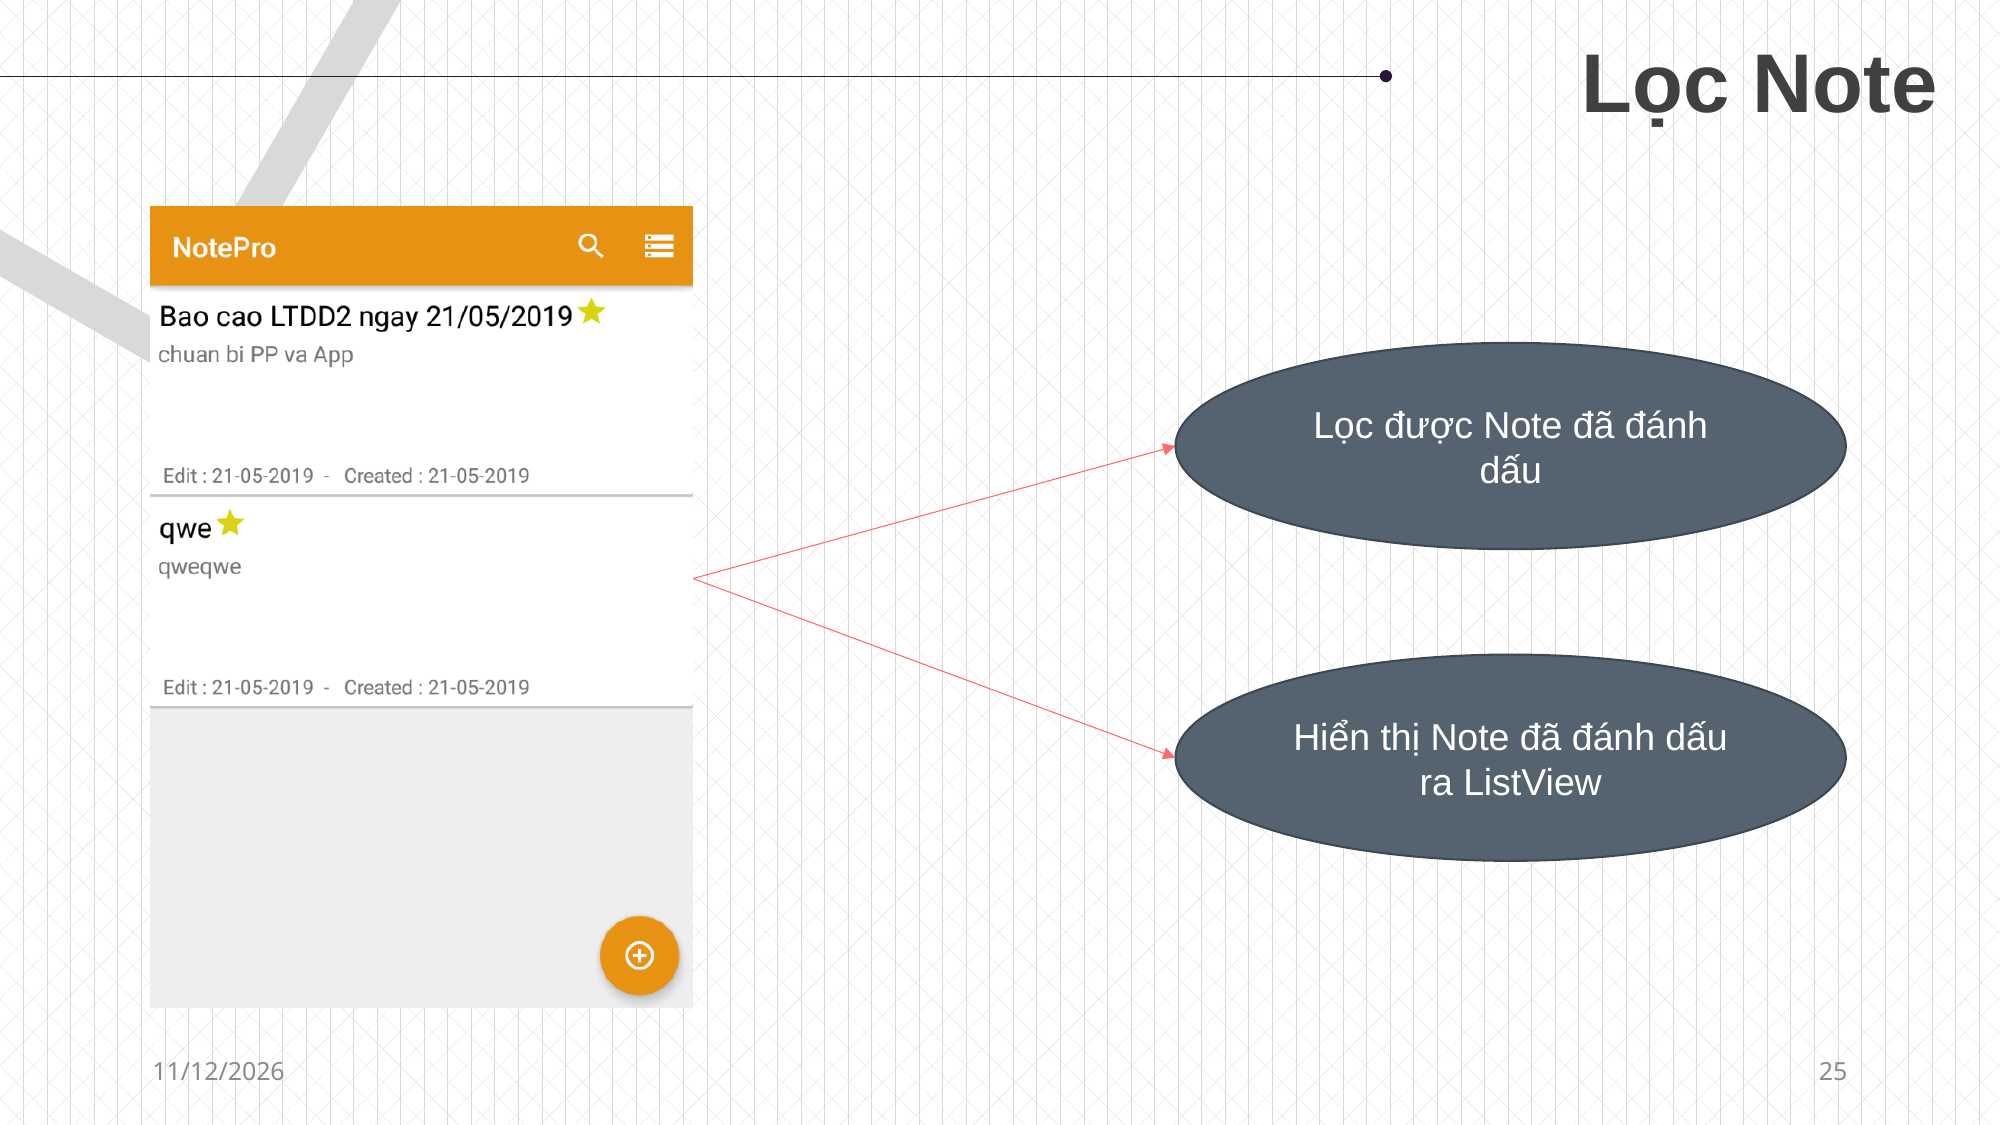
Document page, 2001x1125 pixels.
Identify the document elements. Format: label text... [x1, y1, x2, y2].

picture [150, 206, 693, 1008]
text_box Lọc Note [1566, 21, 1953, 137]
text_box Lọc được Note đã đánh dấu [1174, 341, 1847, 551]
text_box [693, 578, 1176, 758]
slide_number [137, 1042, 588, 1103]
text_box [693, 446, 1176, 578]
text_box Hiển thị Note đã đánh dấu ra ListView [1174, 653, 1847, 862]
slide_number 25 [1412, 1042, 1863, 1103]
